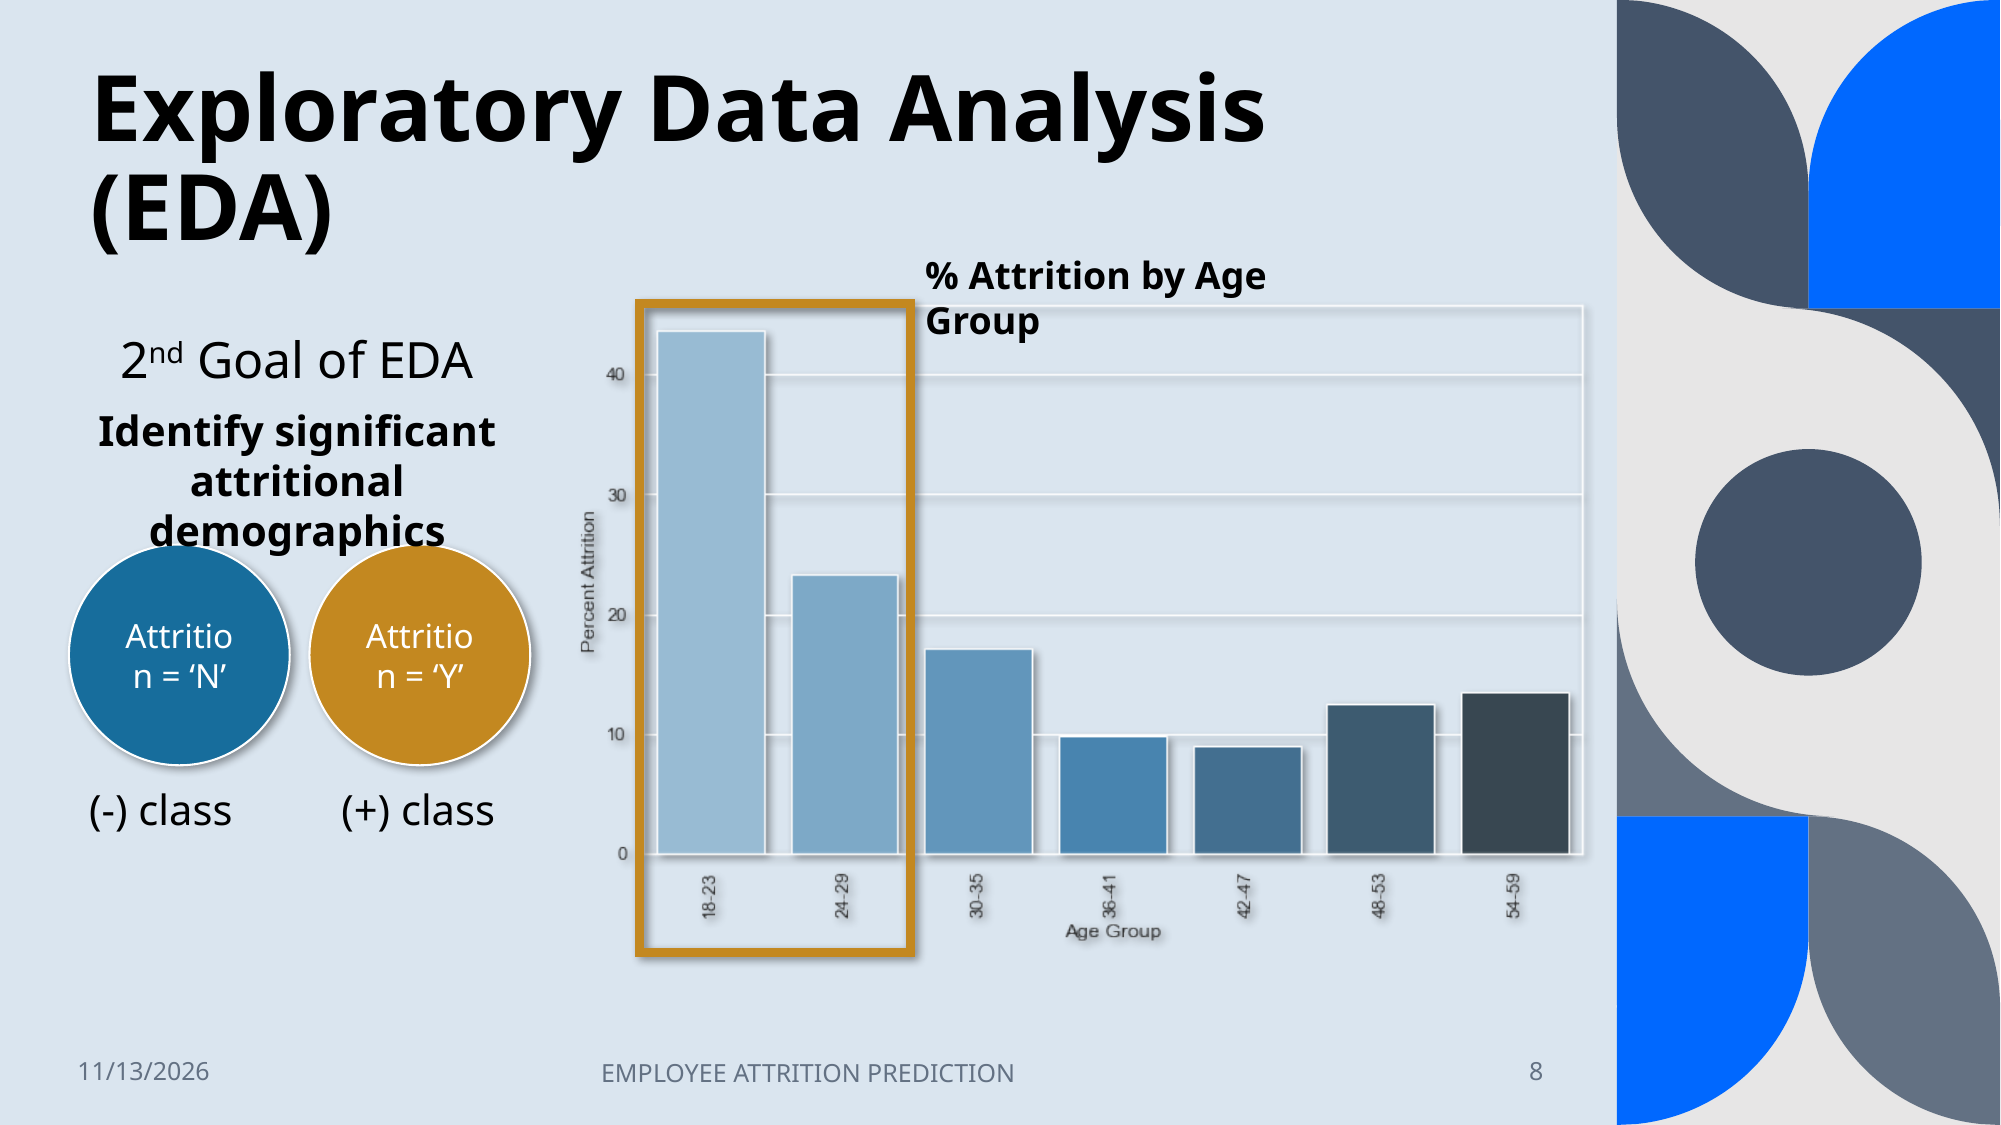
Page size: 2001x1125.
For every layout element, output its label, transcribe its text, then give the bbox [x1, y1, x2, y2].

picture [571, 303, 1594, 953]
text_box (-) class [74, 775, 288, 841]
slide_number 8 [1366, 1042, 1559, 1103]
title Exploratory Data Analysis (EDA) [90, 54, 1527, 273]
text_box (+) class [326, 775, 540, 841]
text_box % Attrition by Age Group [910, 244, 1382, 301]
text_box Attrition = ‘Y’ [308, 562, 532, 767]
footer EMPLOYEE ATTRITION PREDICTION [470, 1042, 1146, 1103]
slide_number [62, 1042, 320, 1103]
text_box Identify significant attritional demographics [54, 397, 541, 562]
text_box 2nd Goal of EDA [105, 321, 490, 396]
text_box Attrition = ‘N’ [67, 562, 291, 767]
